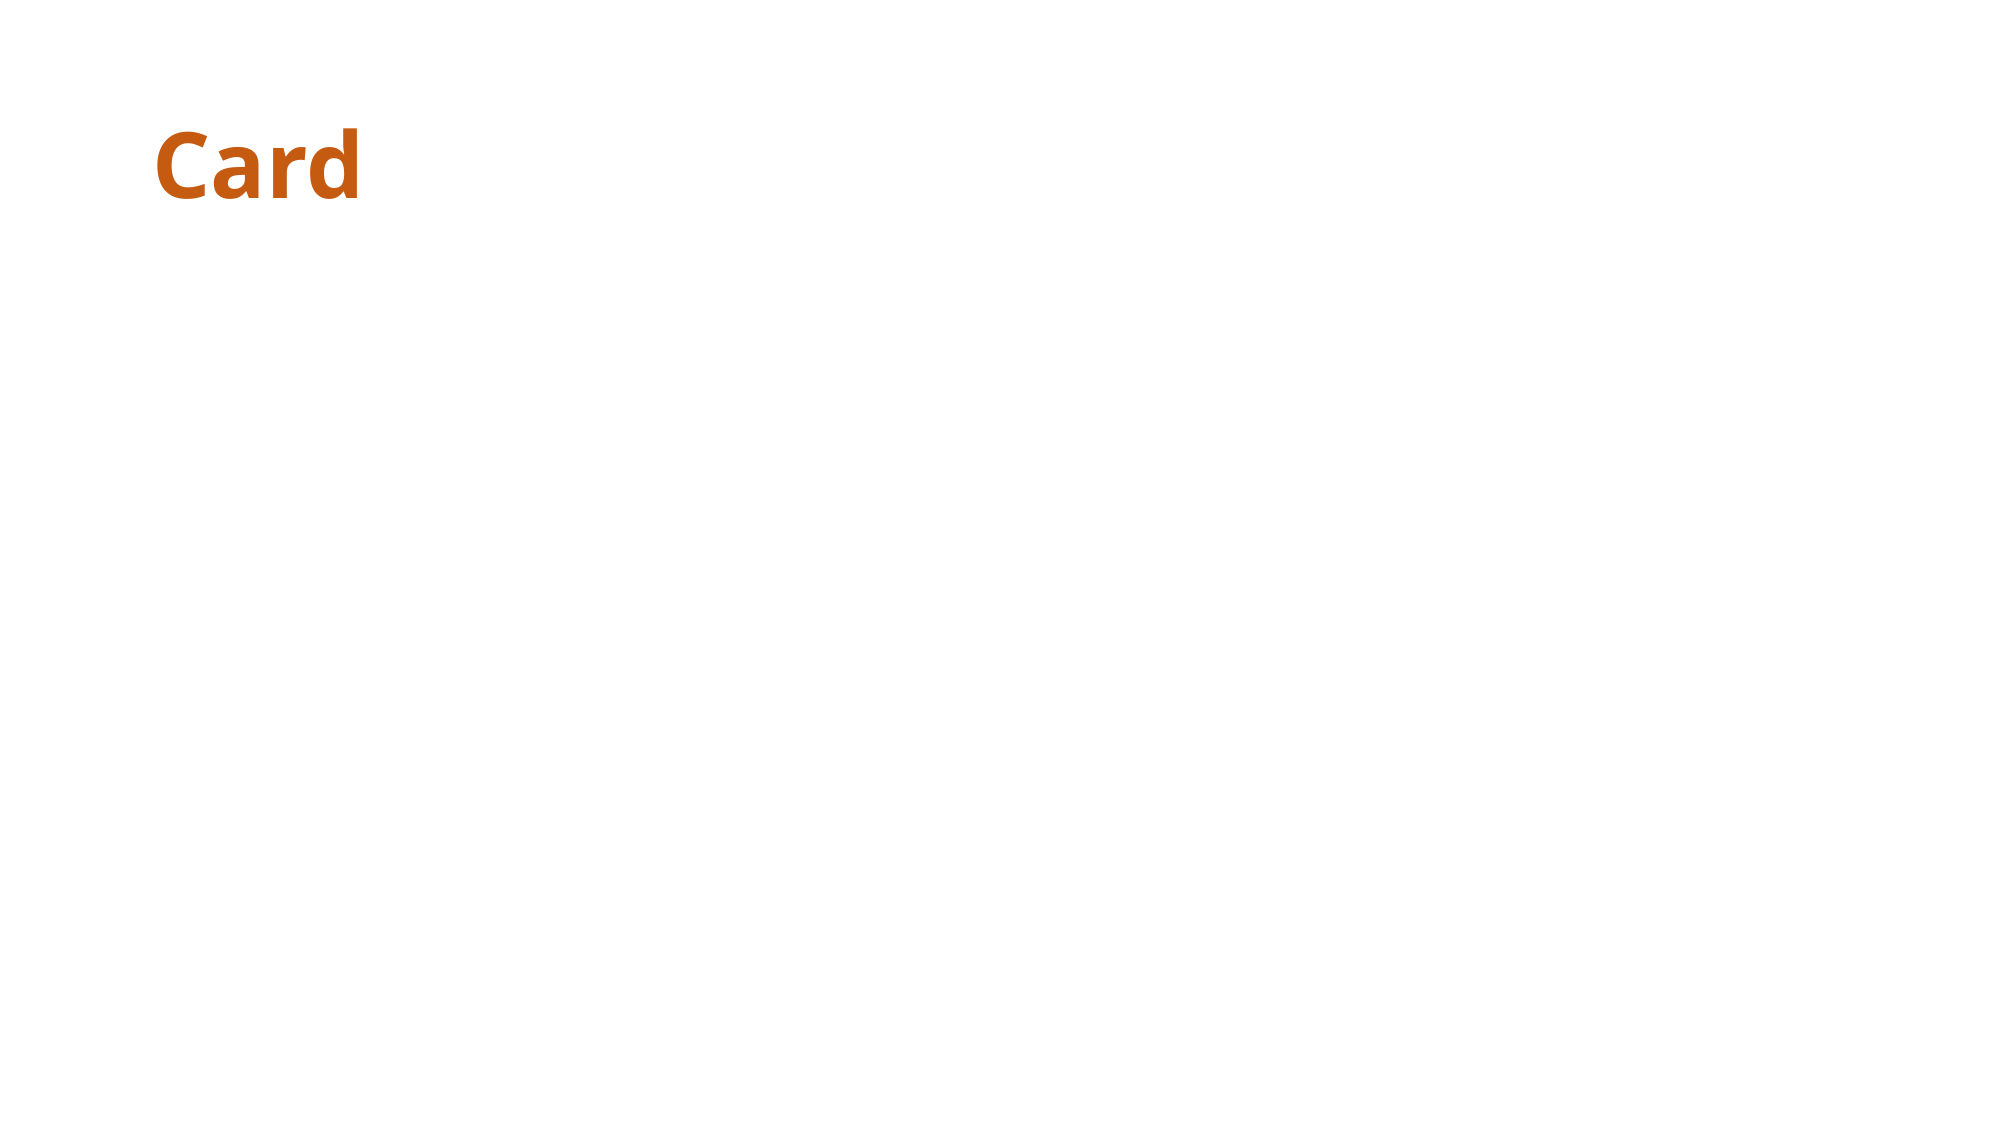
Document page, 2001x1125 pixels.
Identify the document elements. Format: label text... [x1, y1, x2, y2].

title Card [137, 59, 1863, 278]
